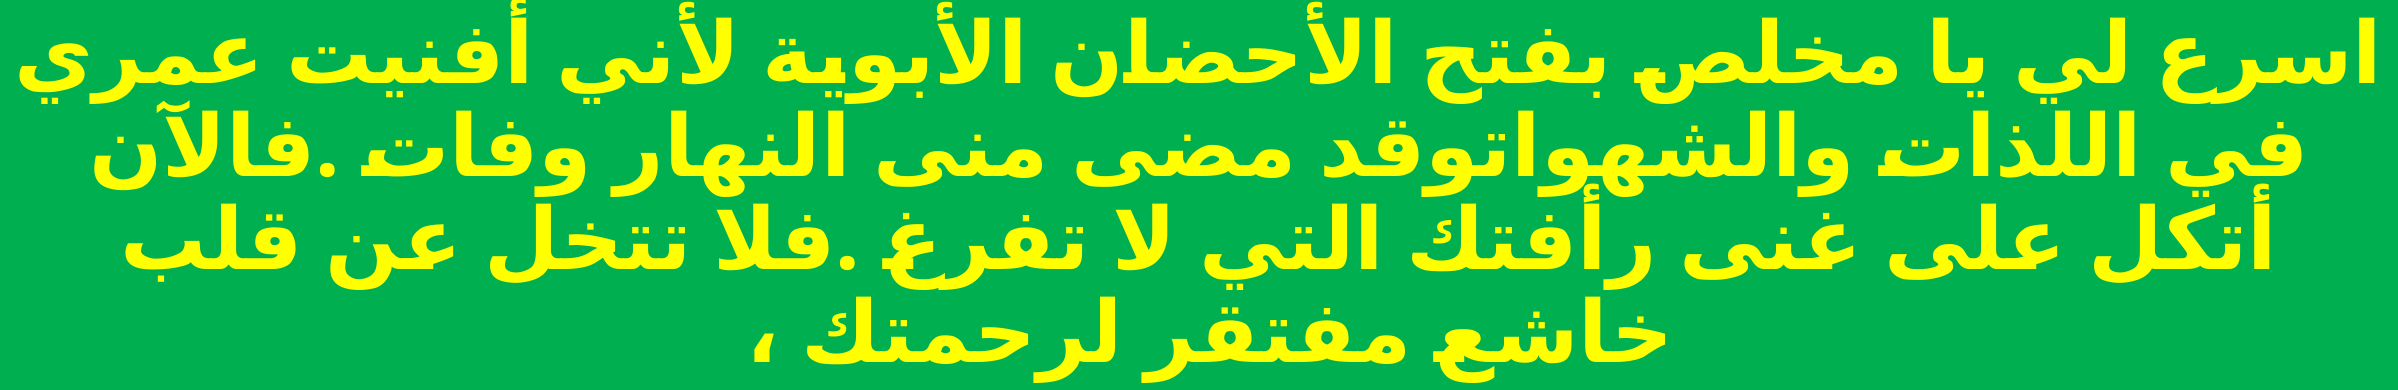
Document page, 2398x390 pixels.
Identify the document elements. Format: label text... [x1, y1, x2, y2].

list اسرع لي يا مخلص بفتح الأحضان الأبوية لأني أفنيت عمري في اللذات والشهواتوقد مضى منى النهار وفات .فالآن أتكل على غنى رأفتك التي لا تفرغ .فلا تتخل عن قلب خاشع مفتقر لرحمتك ، [0, 0, 2398, 390]
